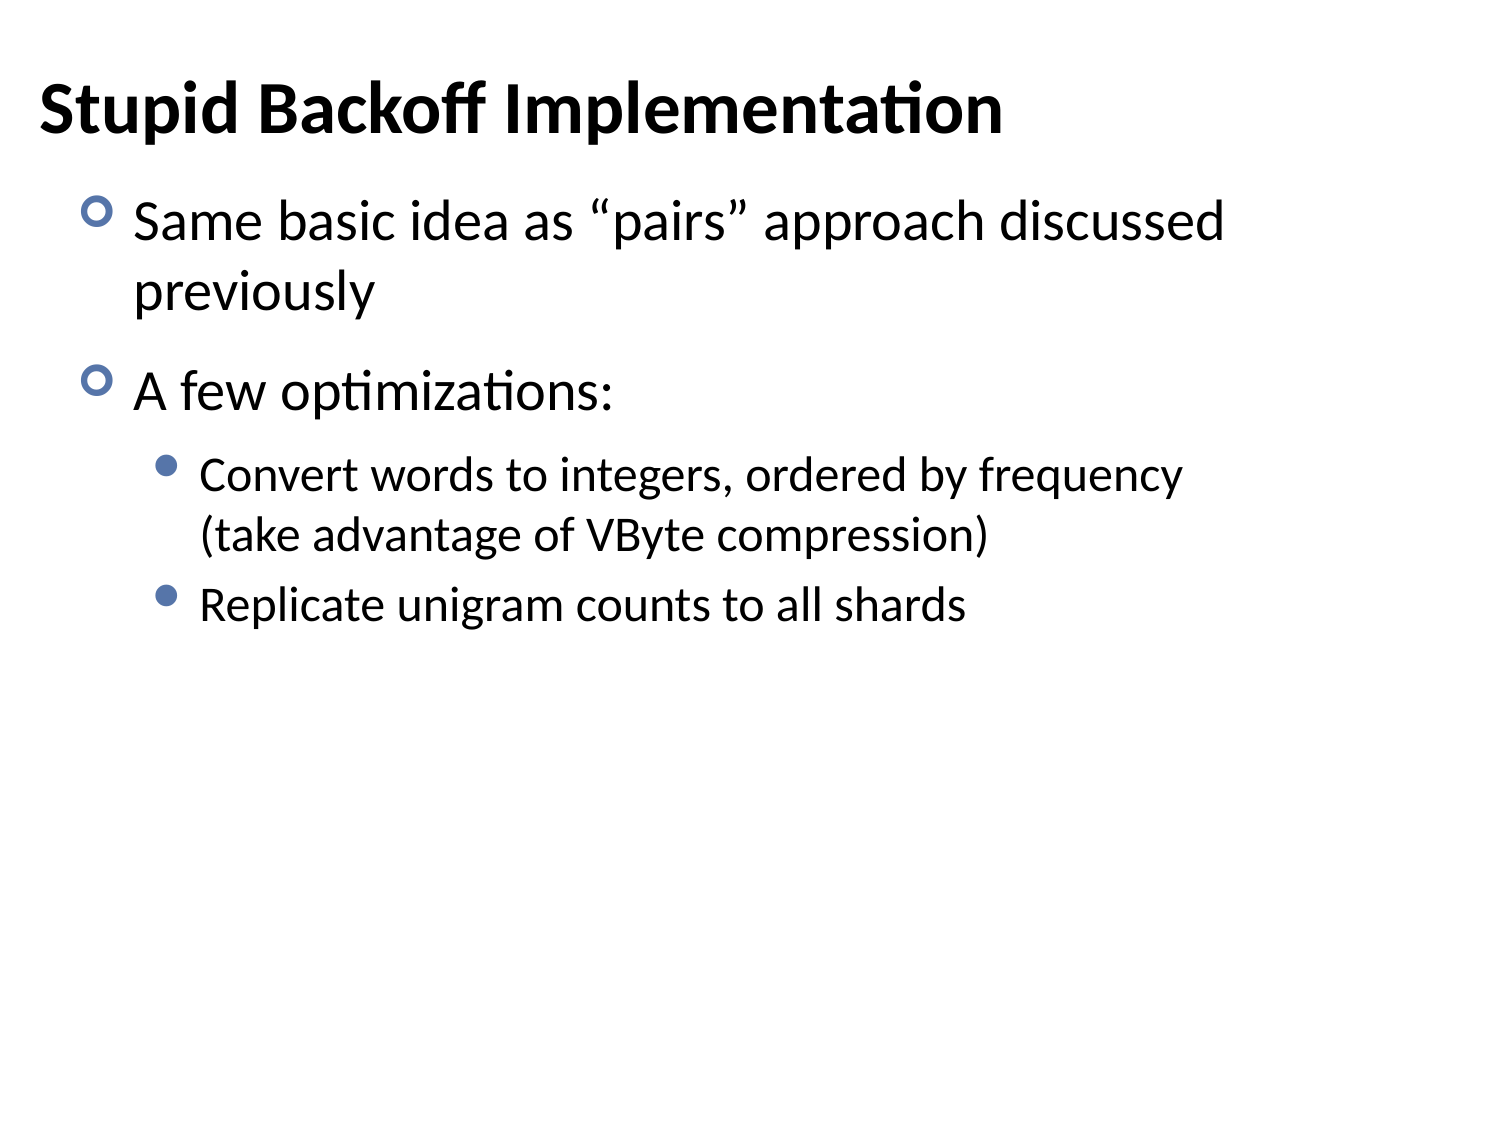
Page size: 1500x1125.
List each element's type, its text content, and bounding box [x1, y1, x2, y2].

title Stupid Backoff Implementation [24, 18, 1451, 188]
list Same basic idea as “pairs” approach discussed previously A few optimizations: Convert words to integers, ordered by frequency (take advantage of VByte compression) Replicate unigram counts to all shards [62, 174, 1451, 1013]
